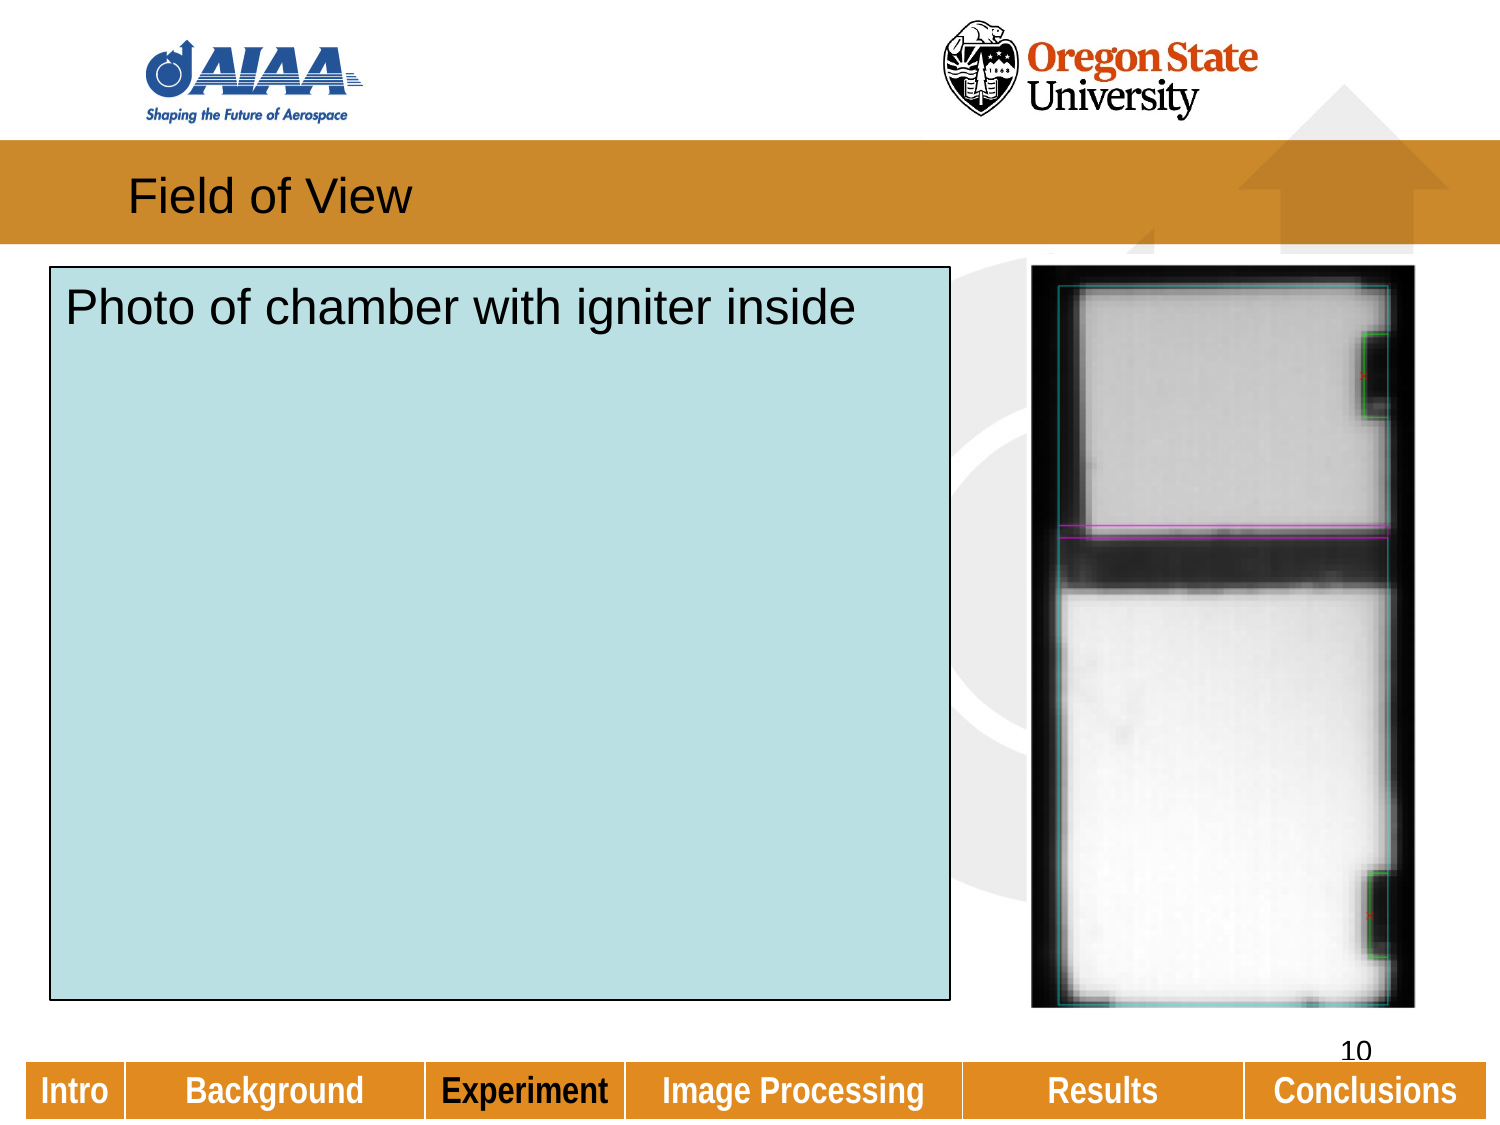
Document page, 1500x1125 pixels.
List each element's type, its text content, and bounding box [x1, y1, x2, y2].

table_header Image Processing [626, 1062, 962, 1119]
text_box Photo of chamber with igniter inside [49, 267, 950, 1000]
table_header Conclusions [1245, 1062, 1486, 1119]
slide_number 10 [1074, 1037, 1388, 1060]
table_header Background [126, 1062, 424, 1119]
table_header Intro [26, 1062, 124, 1119]
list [1026, 254, 1437, 1029]
title Field of View [112, 137, 1388, 251]
table_header Experiment [426, 1062, 624, 1119]
table_header Results [963, 1062, 1243, 1119]
picture [0, 0, 1500, 1125]
